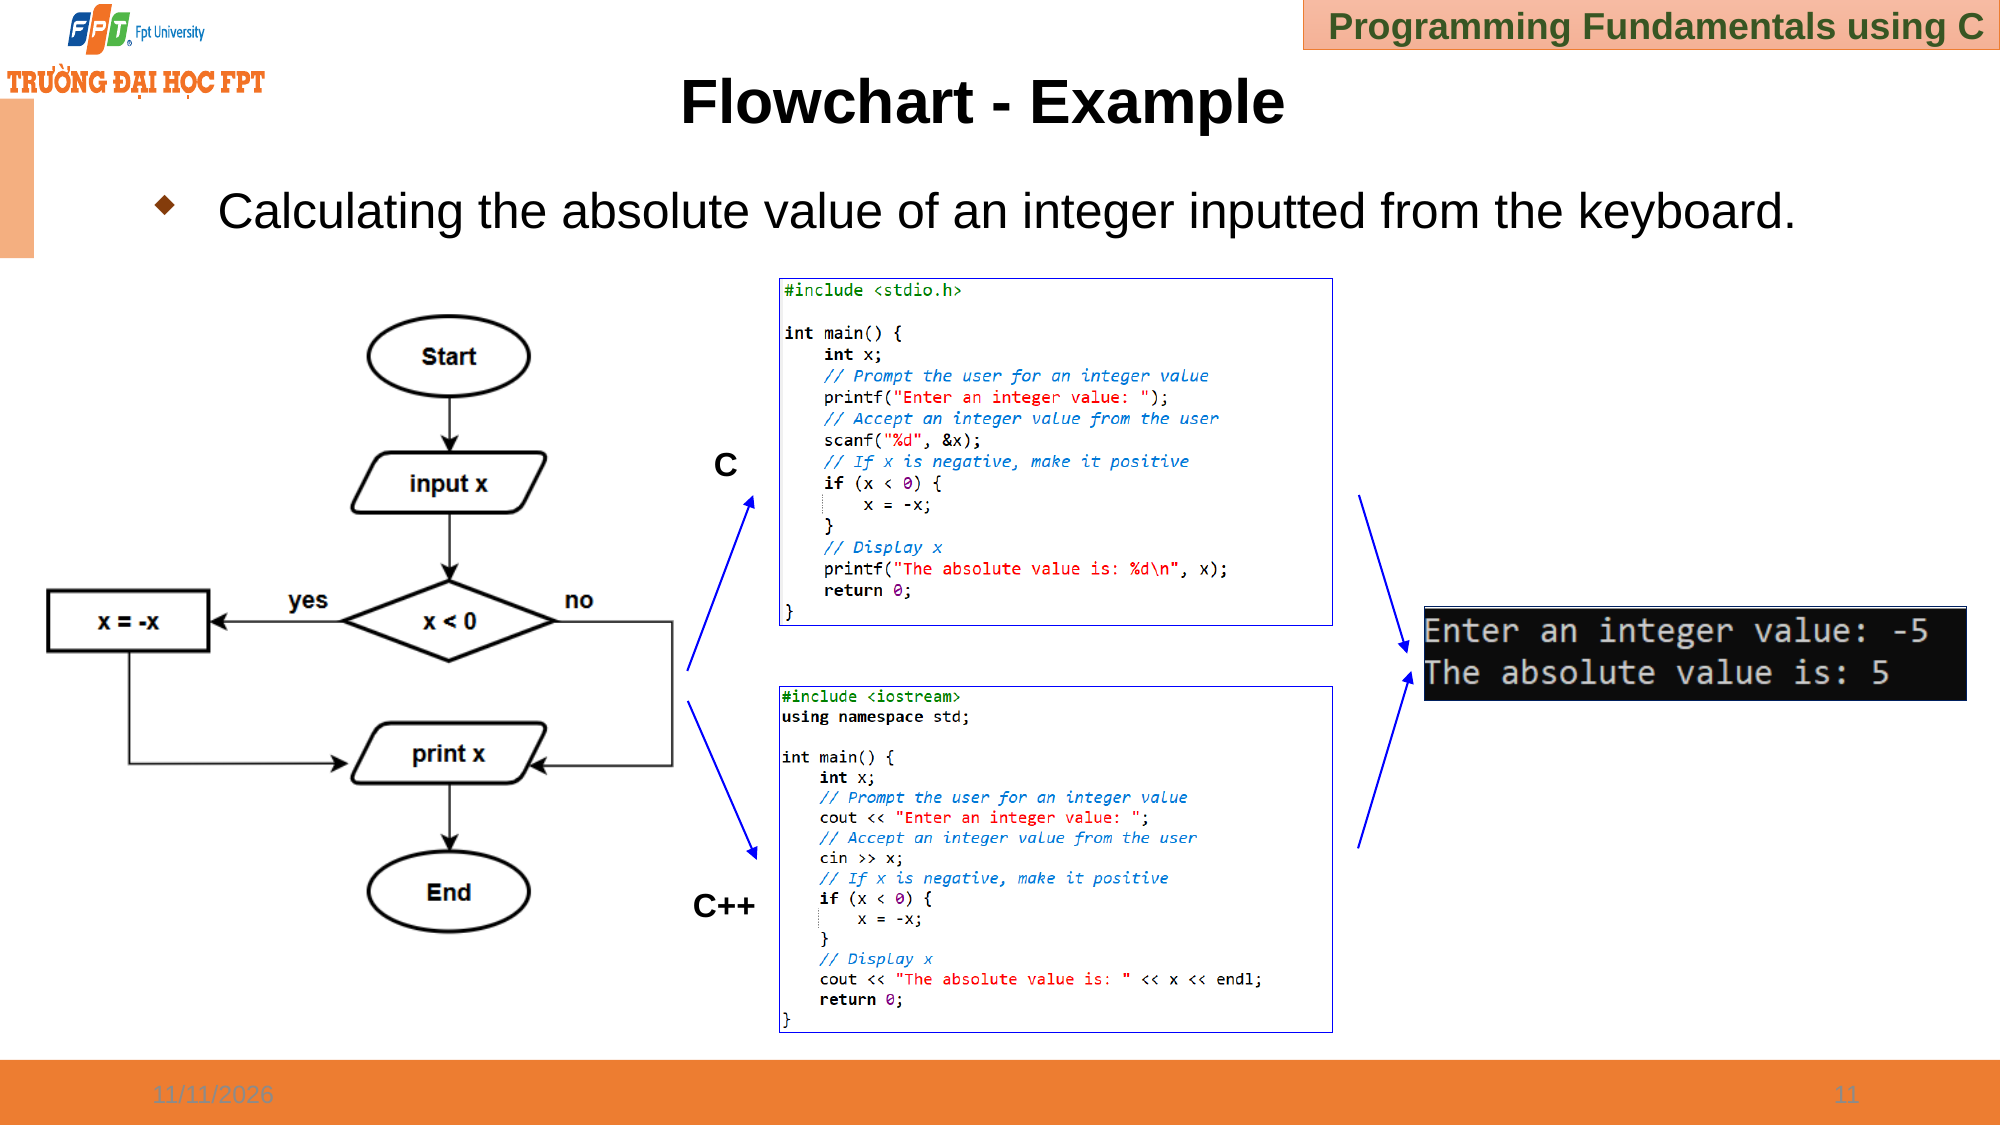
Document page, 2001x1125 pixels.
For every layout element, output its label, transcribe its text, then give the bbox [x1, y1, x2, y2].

picture [1424, 606, 1967, 701]
picture [779, 686, 1333, 1034]
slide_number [137, 1063, 588, 1123]
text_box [687, 495, 754, 671]
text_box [687, 700, 757, 860]
picture [33, 313, 686, 937]
list Calculating the absolute value of an integer inputted from the keyboard. [137, 152, 1863, 248]
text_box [1358, 670, 1412, 849]
text_box C [699, 435, 768, 491]
title Flowchart - Example [664, 56, 1358, 151]
text_box C++ [686, 877, 779, 932]
slide_number 11 [1424, 1063, 1875, 1123]
picture [779, 278, 1333, 626]
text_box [1358, 494, 1408, 654]
